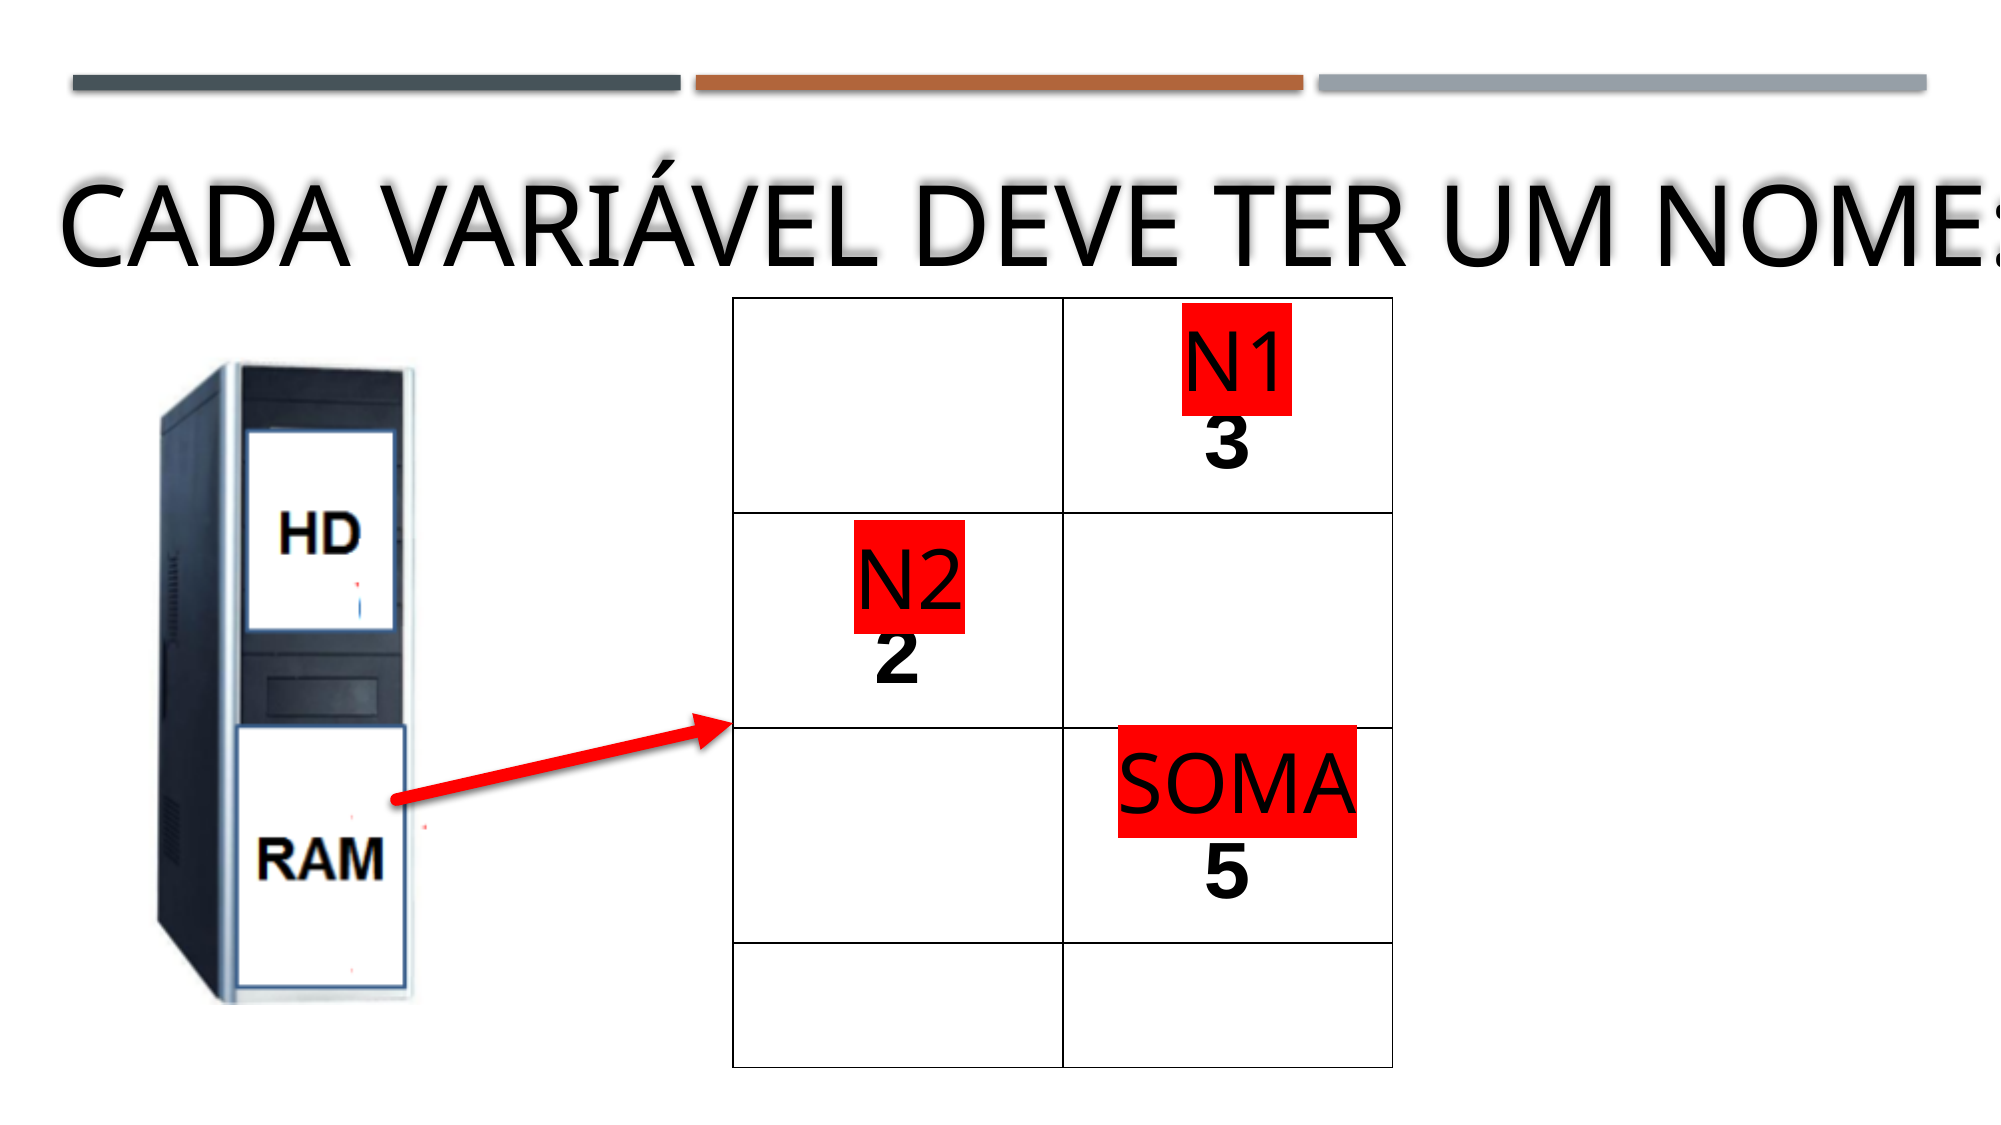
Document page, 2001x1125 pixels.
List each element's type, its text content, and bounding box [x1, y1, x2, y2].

text_box CADA VARIÁVEL DEVE TER UM NOME: [41, 146, 2000, 297]
text_box N1 [1146, 301, 1328, 416]
picture [109, 329, 463, 1006]
table_header [734, 299, 1062, 512]
table_cell [734, 944, 1062, 1067]
table_cell 5 [1064, 729, 1392, 942]
table_cell [1064, 514, 1392, 727]
text_box SOMA [1087, 723, 1387, 838]
table_cell [734, 729, 1062, 942]
table_cell [1064, 944, 1392, 1067]
text_box N2 [819, 518, 1000, 634]
table_cell 2 [734, 514, 1062, 727]
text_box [395, 722, 734, 801]
table_header 3 [1064, 299, 1392, 512]
